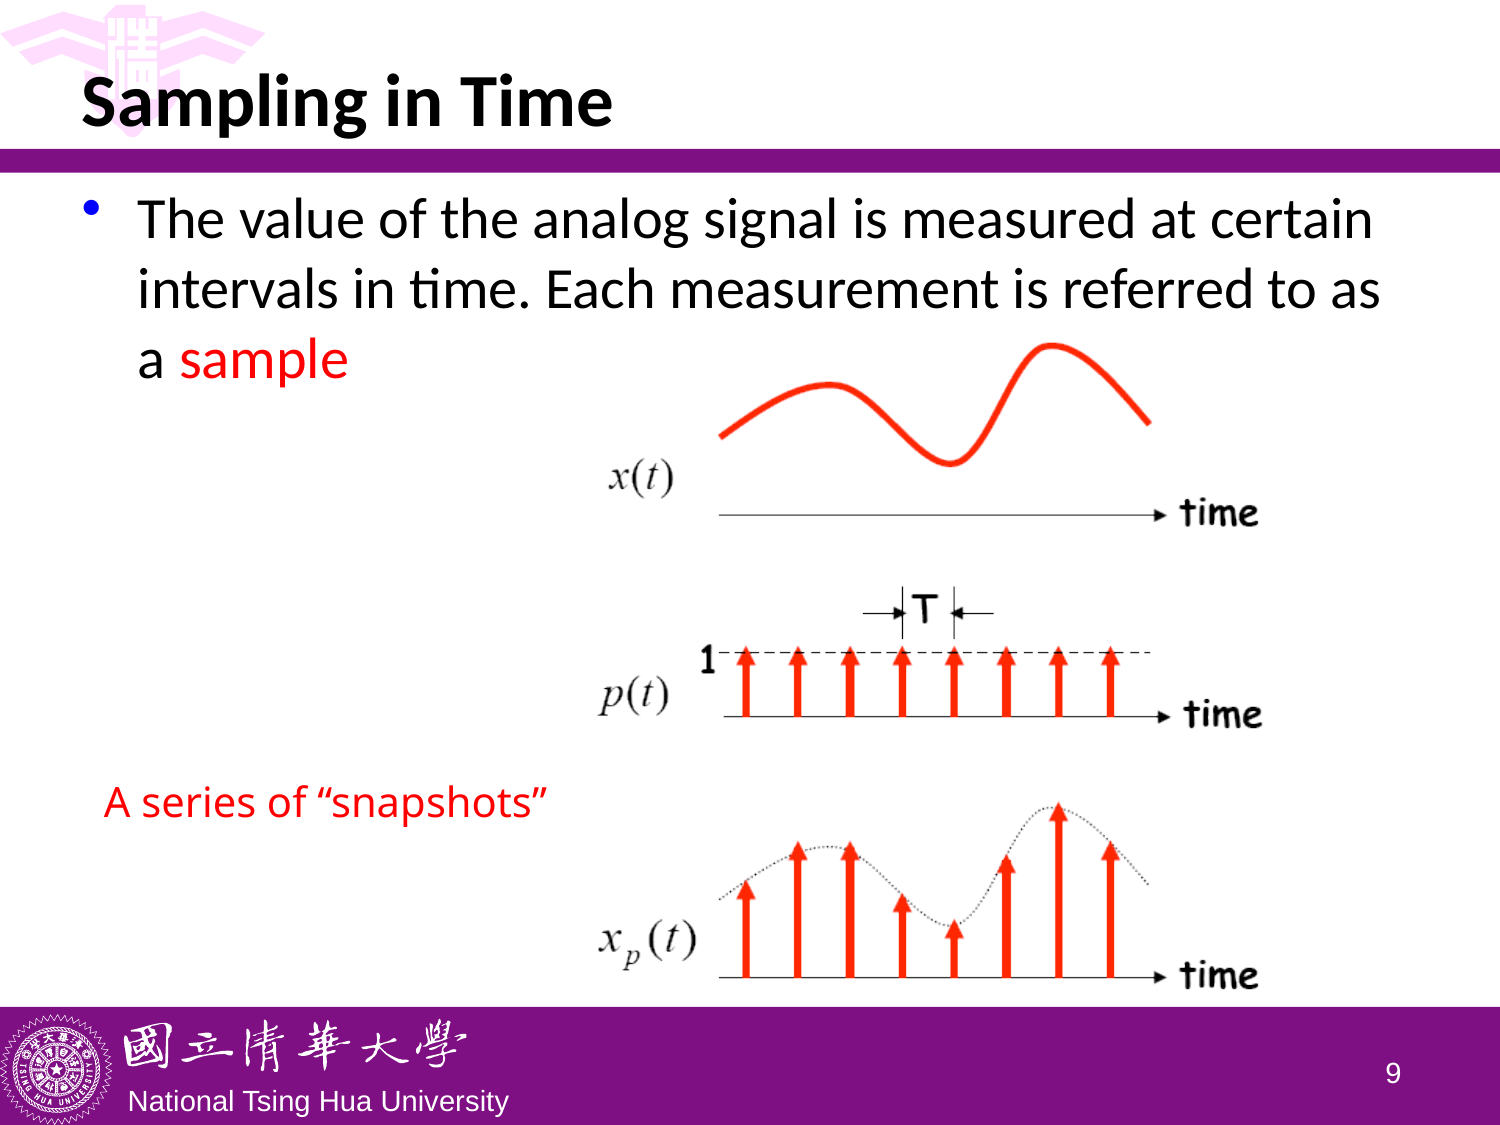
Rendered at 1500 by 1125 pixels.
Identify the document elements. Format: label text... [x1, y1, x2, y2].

slide_number 8 [1104, 1021, 1417, 1097]
picture [572, 337, 1282, 1010]
text_box A series of “snapshots” [89, 768, 572, 834]
title Sampling in Time [66, 37, 1436, 149]
list The value of the analog signal is measured at certain intervals in time. Each measurement is referred to as a sample [66, 172, 1436, 1003]
